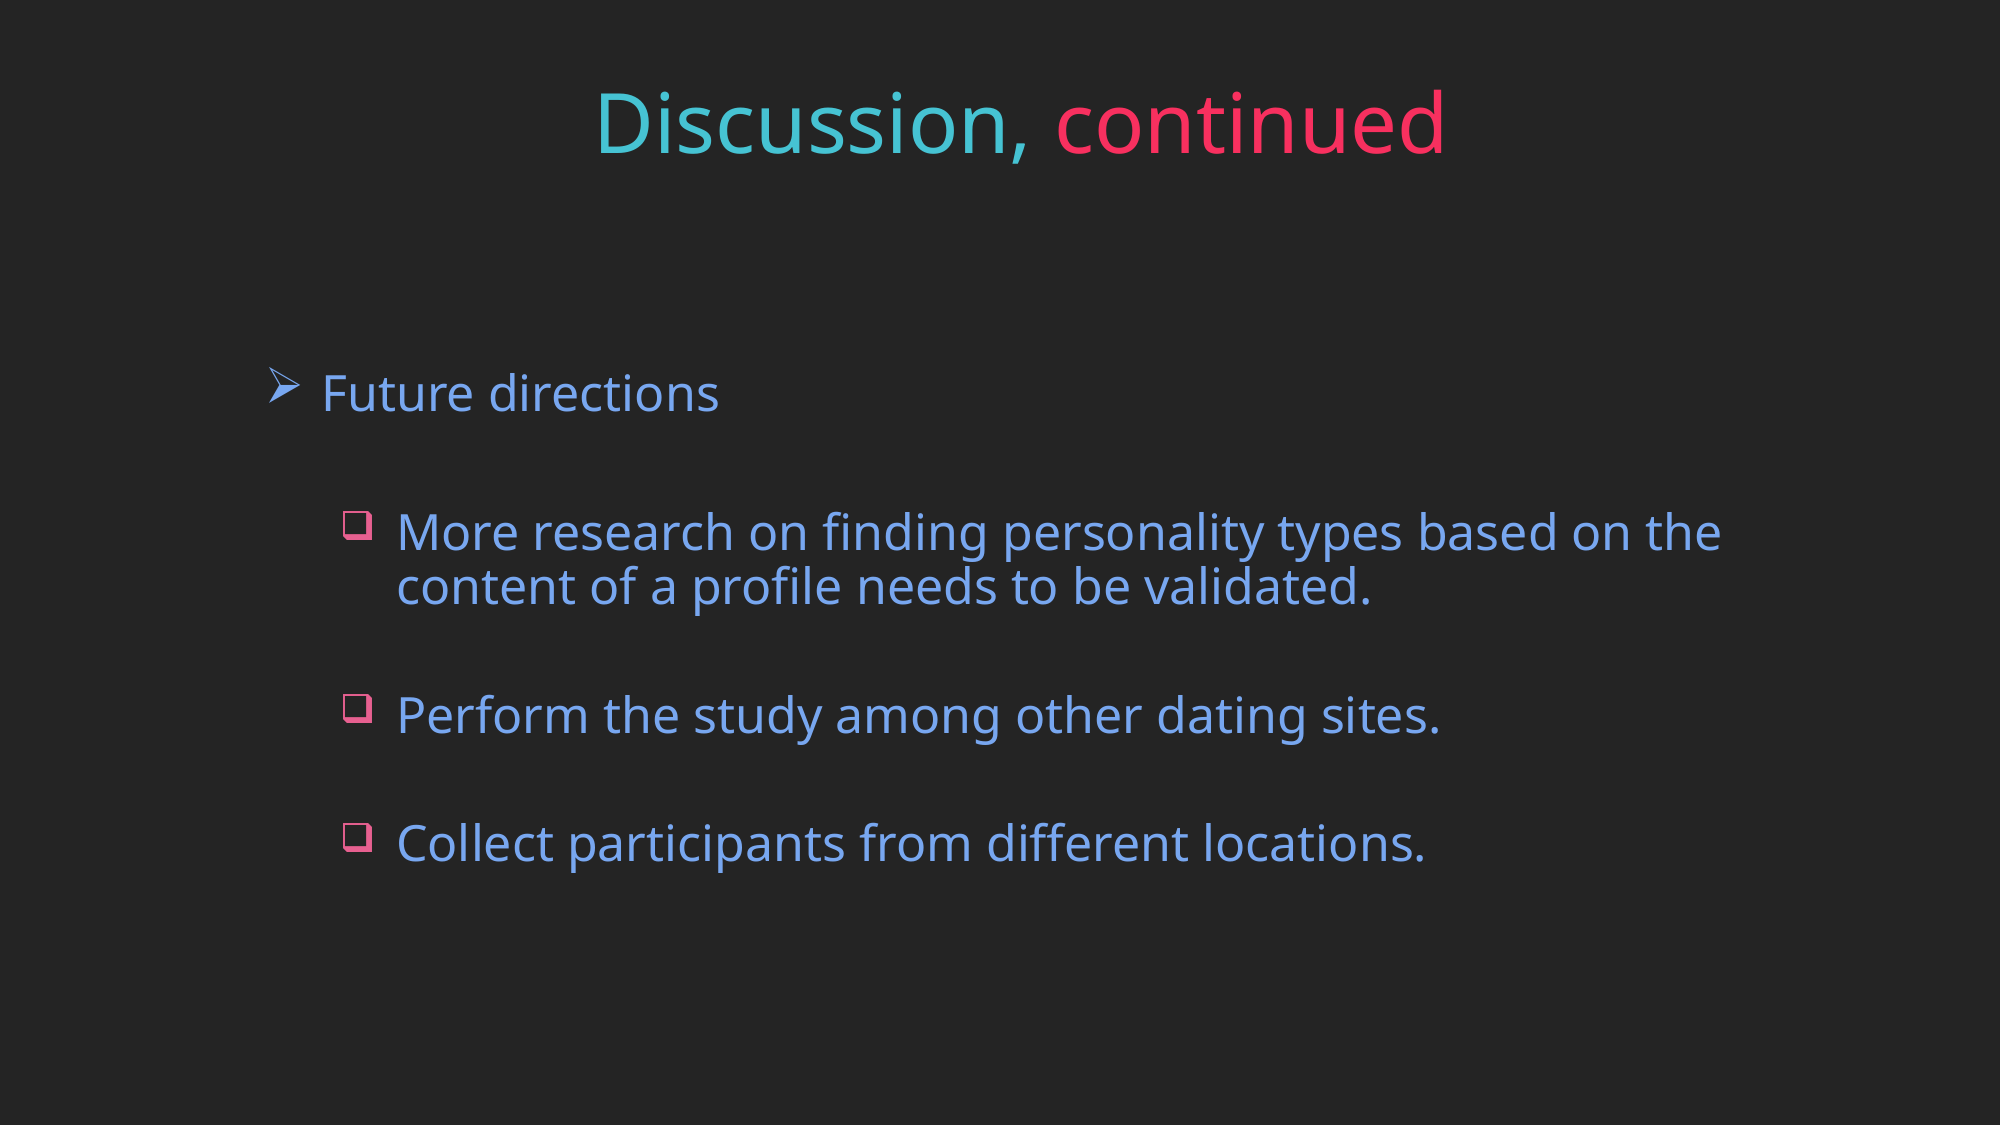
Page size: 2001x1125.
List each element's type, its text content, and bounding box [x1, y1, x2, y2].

subtitle Future directions More research on finding personality types based on the content of a profile needs to be validated. Perform the study among other dating sites. Collect participants from different locations. [249, 179, 1750, 1125]
text_box Discussion, continued [266, 63, 1776, 178]
